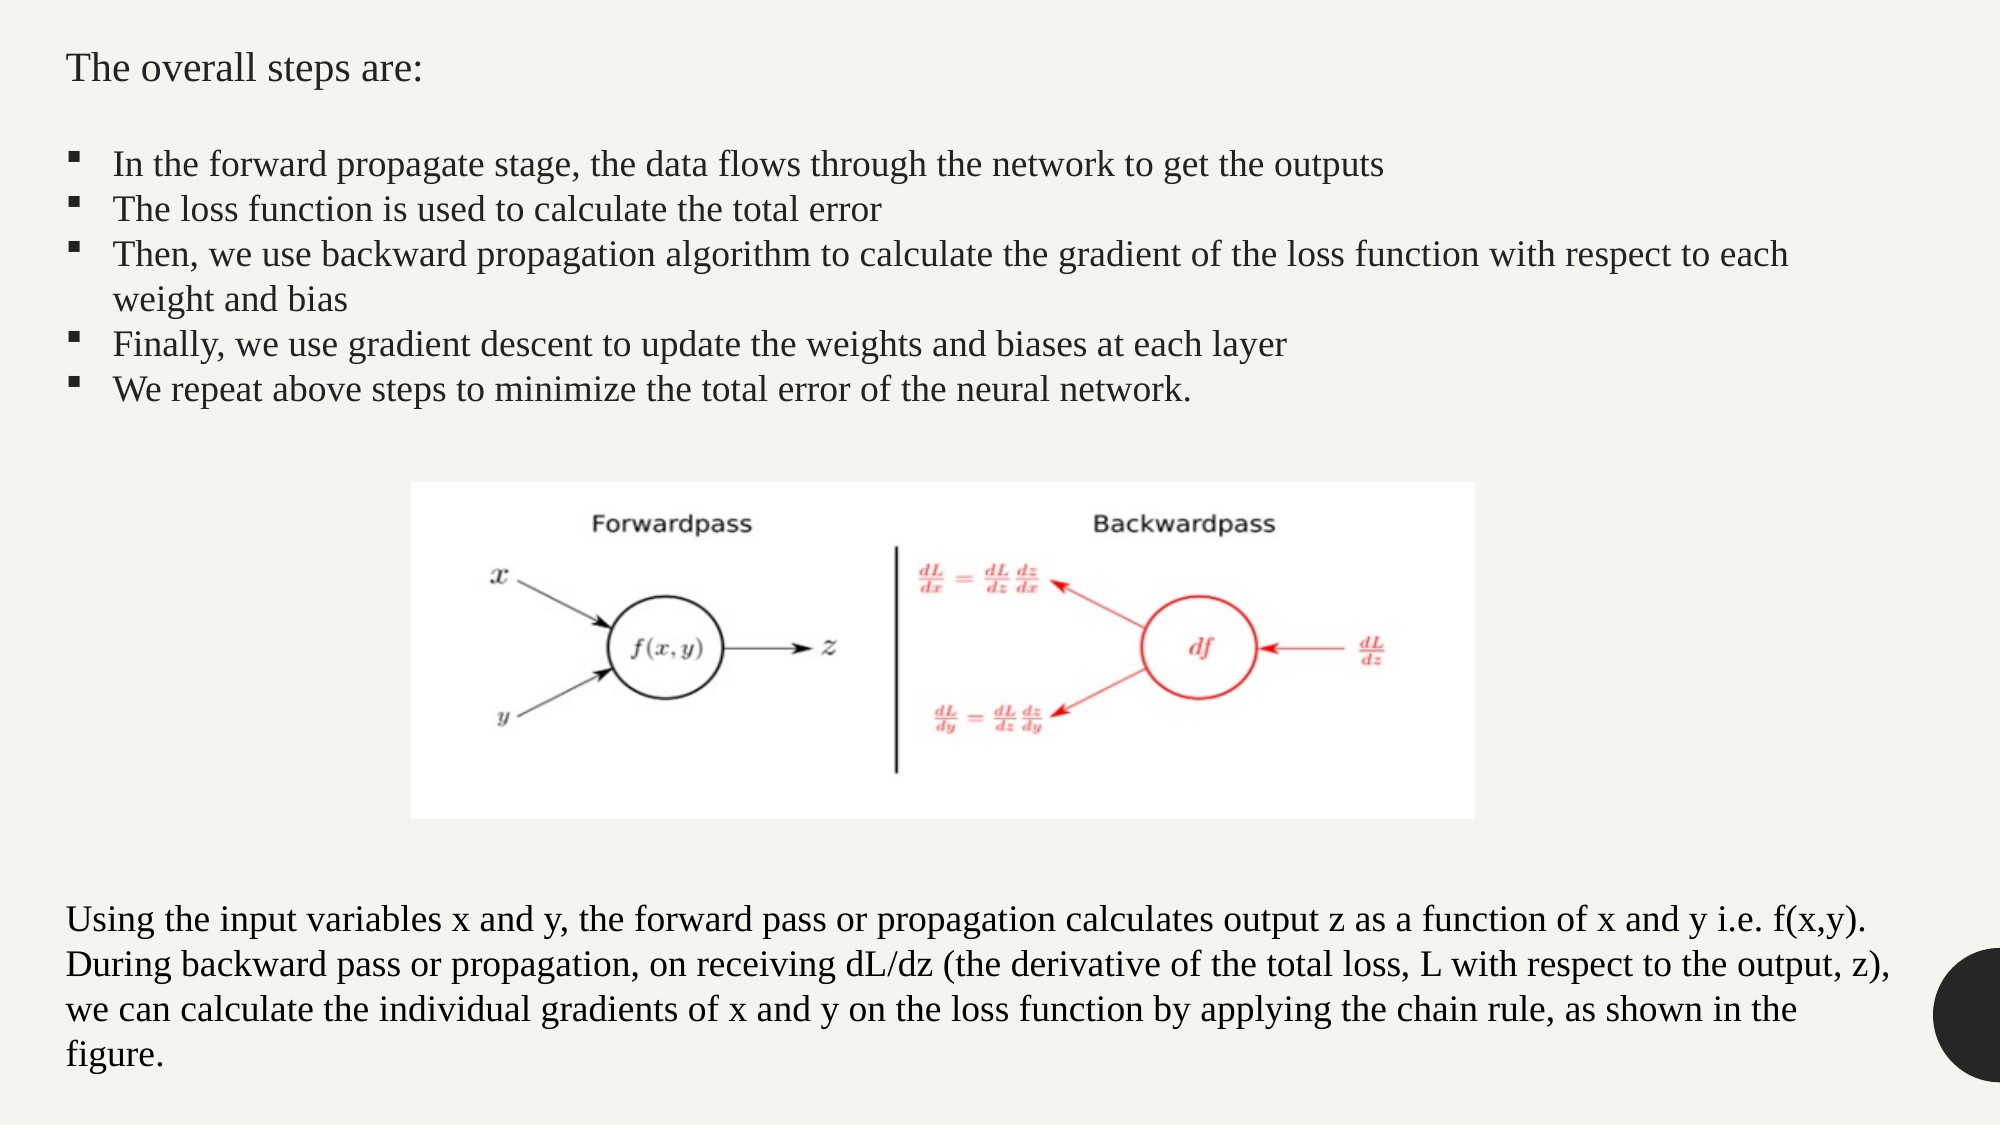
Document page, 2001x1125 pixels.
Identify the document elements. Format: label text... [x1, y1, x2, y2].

text_box The overall steps are: In the forward propagate stage, the data flows through the network to get the outputs The loss function is used to calculate the total error Then, we use backward propagation algorithm to calculate the gradient of the loss function with respect to each weight and bias Finally, we use gradient descent to update the weights and biases at each layer We repeat above steps to minimize the total error of the neural network. Using the input variables x and y, the forward pass or propagation calculates output z as a function of x and y i.e. f(x,y). During backward pass or propagation, on receiving dL/dz (the derivative of the total loss, L with respect to the output, z), we can calculate the individual gradients of x and y on the loss function by applying the chain rule, as shown in the figure. [50, 31, 1912, 1125]
picture [411, 482, 1475, 819]
